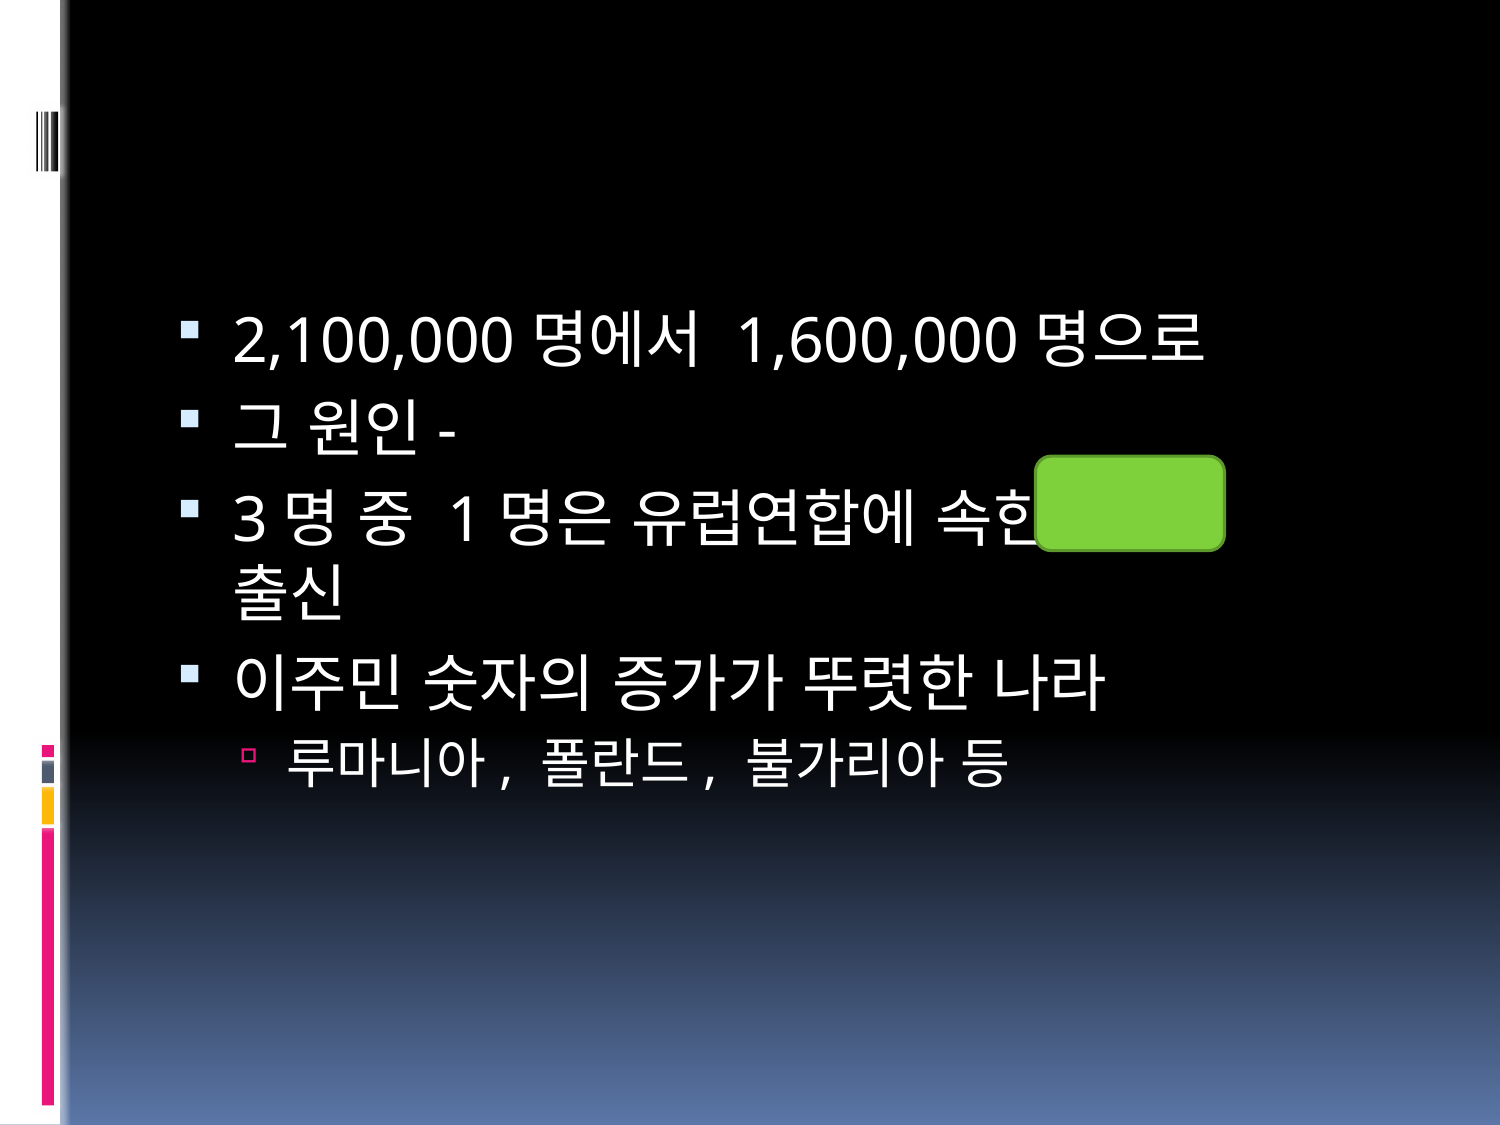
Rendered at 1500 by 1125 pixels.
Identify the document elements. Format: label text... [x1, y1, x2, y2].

text_box [1033, 454, 1227, 553]
list 2,100,000명에서 1,600,000명으로 그 원인- 3명 중 1명은 유럽연합에 속한 출신 이주민 숫자의 증가가 뚜렷한 나라 루마니아, 폴란드, 불가리아 등 [150, 292, 1425, 1043]
